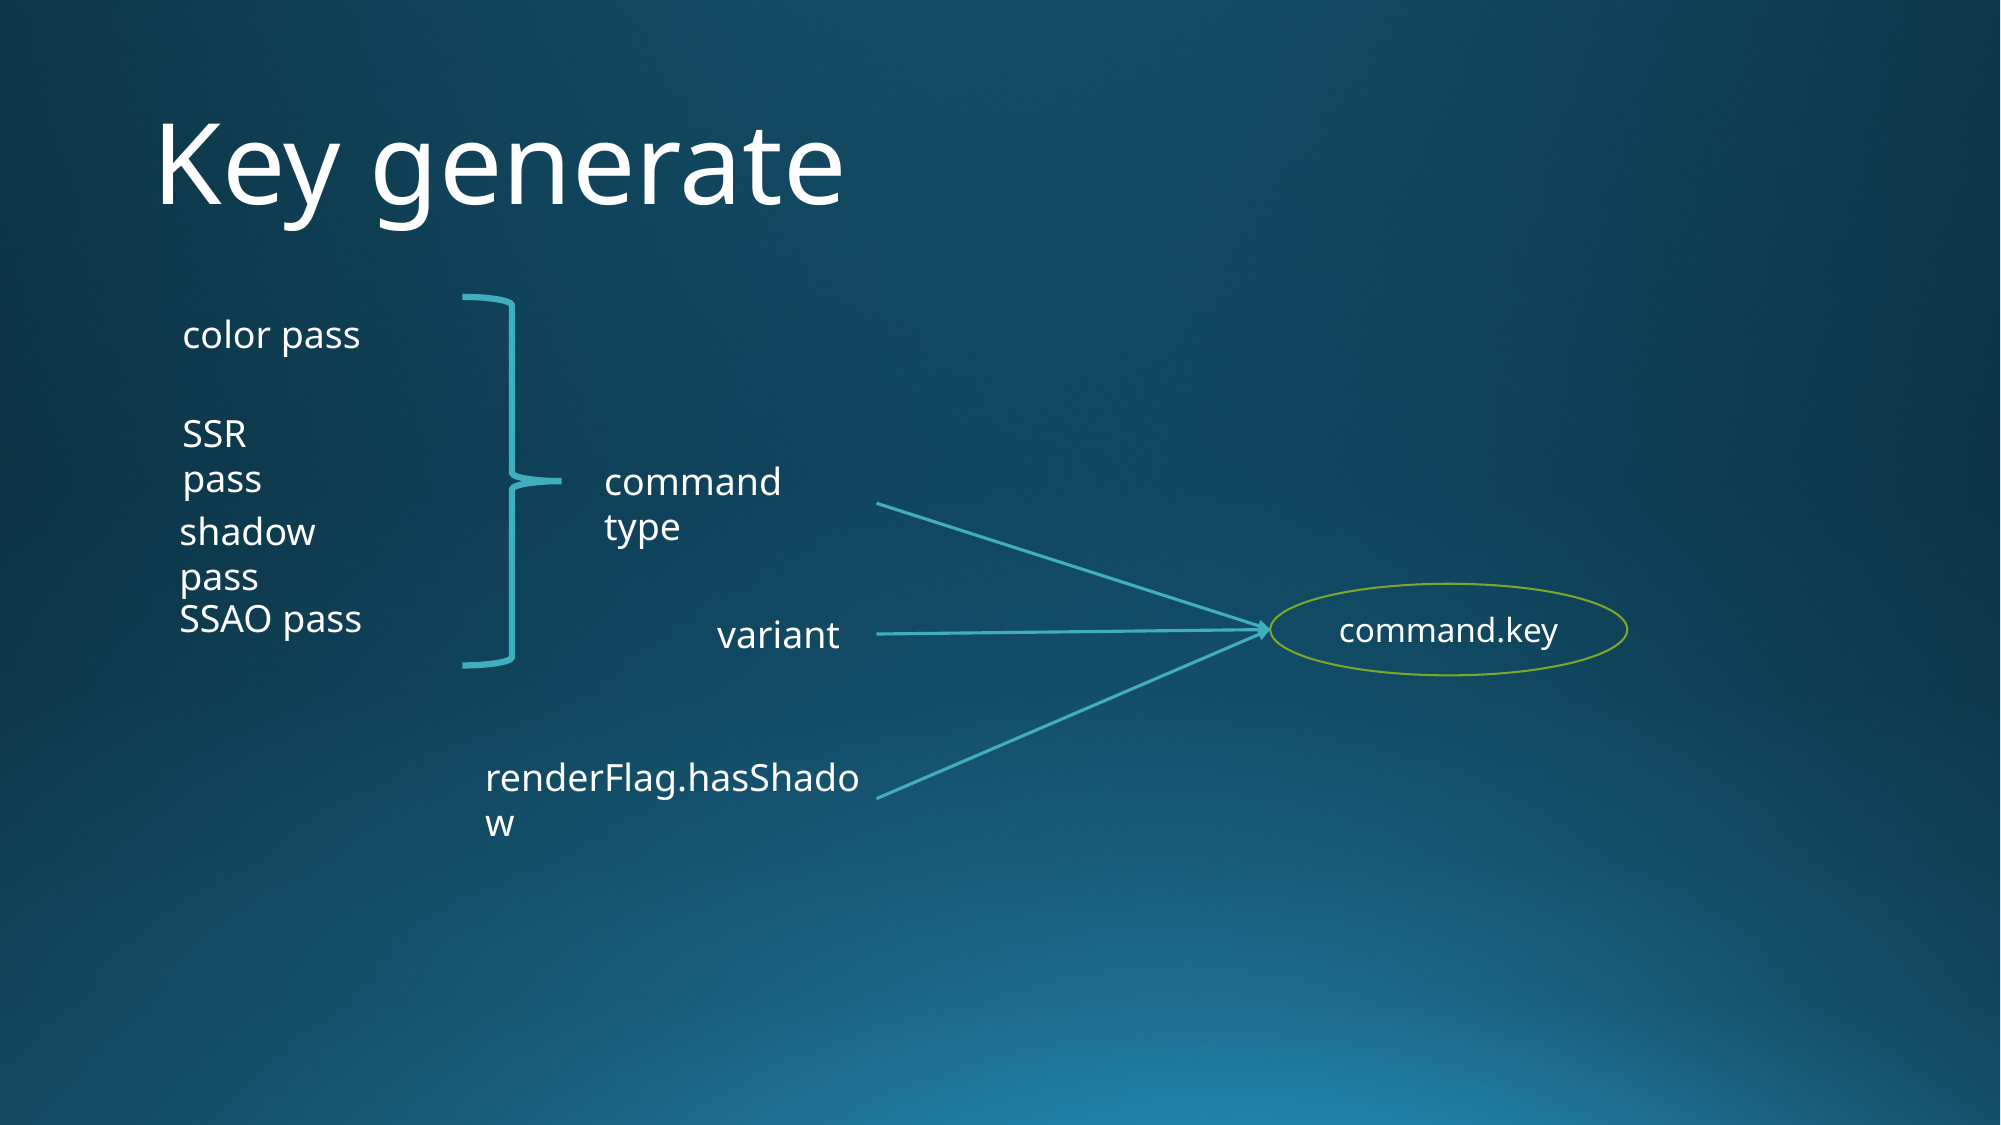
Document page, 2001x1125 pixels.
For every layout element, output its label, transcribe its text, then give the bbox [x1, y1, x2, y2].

text_box command.key [1271, 582, 1629, 677]
text_box variant [702, 604, 876, 664]
text_box command type [589, 450, 877, 556]
text_box SSR pass [167, 402, 349, 500]
text_box [462, 296, 562, 666]
picture [0, 0, 2001, 1125]
text_box SSAO pass [164, 587, 416, 647]
text_box renderFlag.hasShadow [470, 746, 877, 851]
text_box shadow pass [164, 500, 413, 587]
title Key generate [137, 59, 1863, 278]
text_box color pass [167, 303, 416, 364]
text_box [876, 481, 1271, 629]
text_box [876, 629, 1271, 777]
